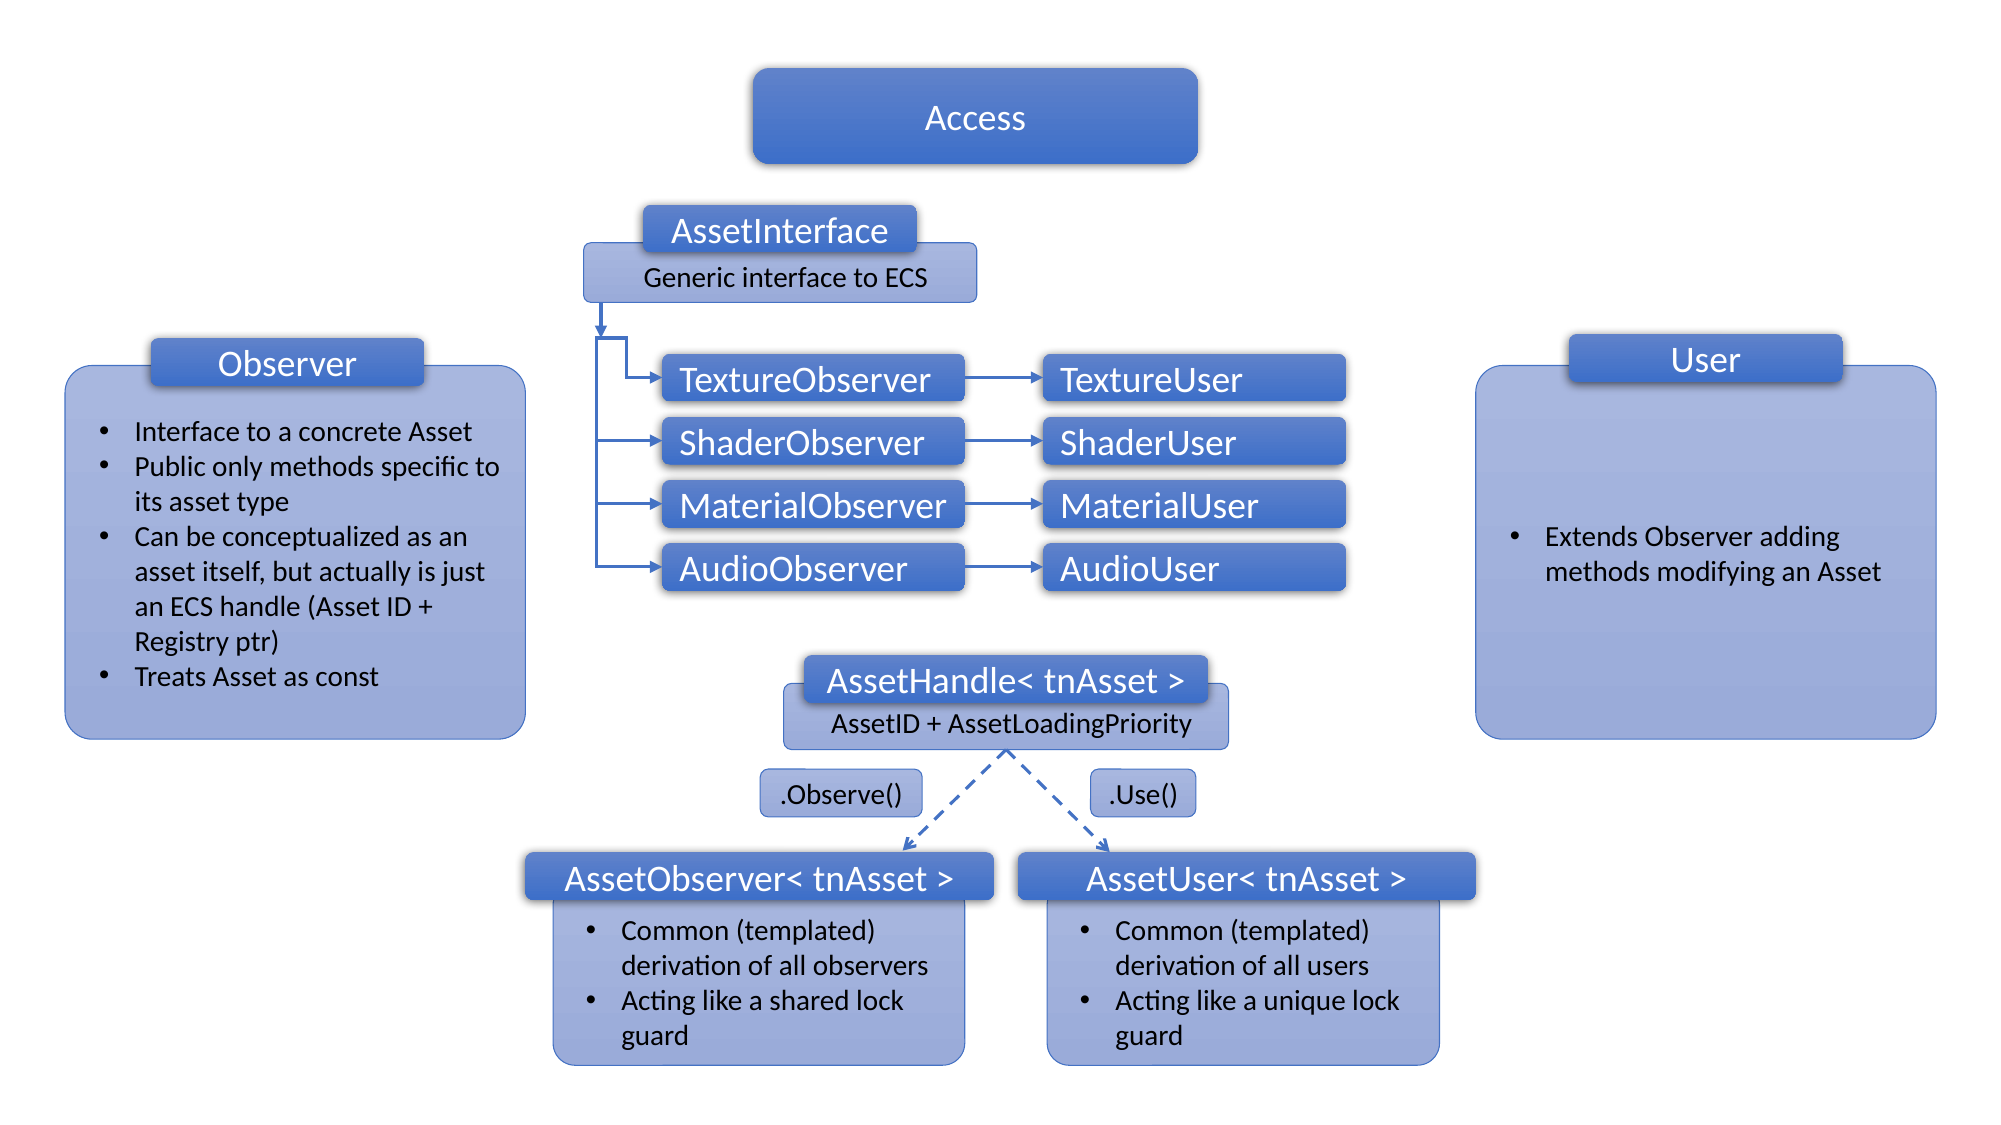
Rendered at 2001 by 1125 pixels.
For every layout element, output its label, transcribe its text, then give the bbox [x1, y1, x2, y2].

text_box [548, 390, 715, 452]
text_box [600, 337, 663, 378]
text_box AudioObserver [662, 542, 966, 591]
text_box AssetObserver< tnAsset > [525, 852, 994, 900]
text_box Common (templated) derivation of all observers Acting like a shared lock guard [552, 910, 966, 1066]
text_box Interface to a concrete Asset Public only methods specific to its asset type Can be conceptualized as an asset itself, but actually is just an ECS handle (Asset ID + Registry ptr) Treats Asset as const [64, 364, 526, 740]
text_box Common (templated) derivation of all users Acting like a unique lock guard [1046, 910, 1441, 1066]
text_box User [1568, 333, 1843, 382]
text_box ShaderUser [1043, 416, 1347, 465]
text_box .Use() [1110, 768, 1197, 818]
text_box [517, 421, 747, 484]
text_box Generic interface to ECS [583, 242, 978, 303]
text_box Observer [150, 337, 425, 386]
text_box TextureObserver [663, 353, 966, 402]
text_box AssetHandle< tnAsset > [803, 654, 1209, 703]
text_box .Observe() [759, 768, 902, 818]
text_box MaterialObserver [662, 479, 966, 528]
text_box Extends Observer adding methods modifying an Asset [1475, 364, 1937, 740]
text_box AudioUser [1043, 542, 1347, 591]
text_box ShaderObserver [715, 416, 966, 465]
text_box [902, 749, 1006, 851]
text_box AssetID + AssetLoadingPriority [783, 682, 1230, 751]
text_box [580, 358, 683, 420]
text_box MaterialUser [1043, 479, 1347, 528]
text_box AssetInterface [643, 204, 918, 253]
text_box AssetUser< tnAsset > [1017, 852, 1476, 900]
text_box Access [753, 67, 1199, 164]
text_box TextureUser [1043, 353, 1347, 402]
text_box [1006, 749, 1110, 853]
